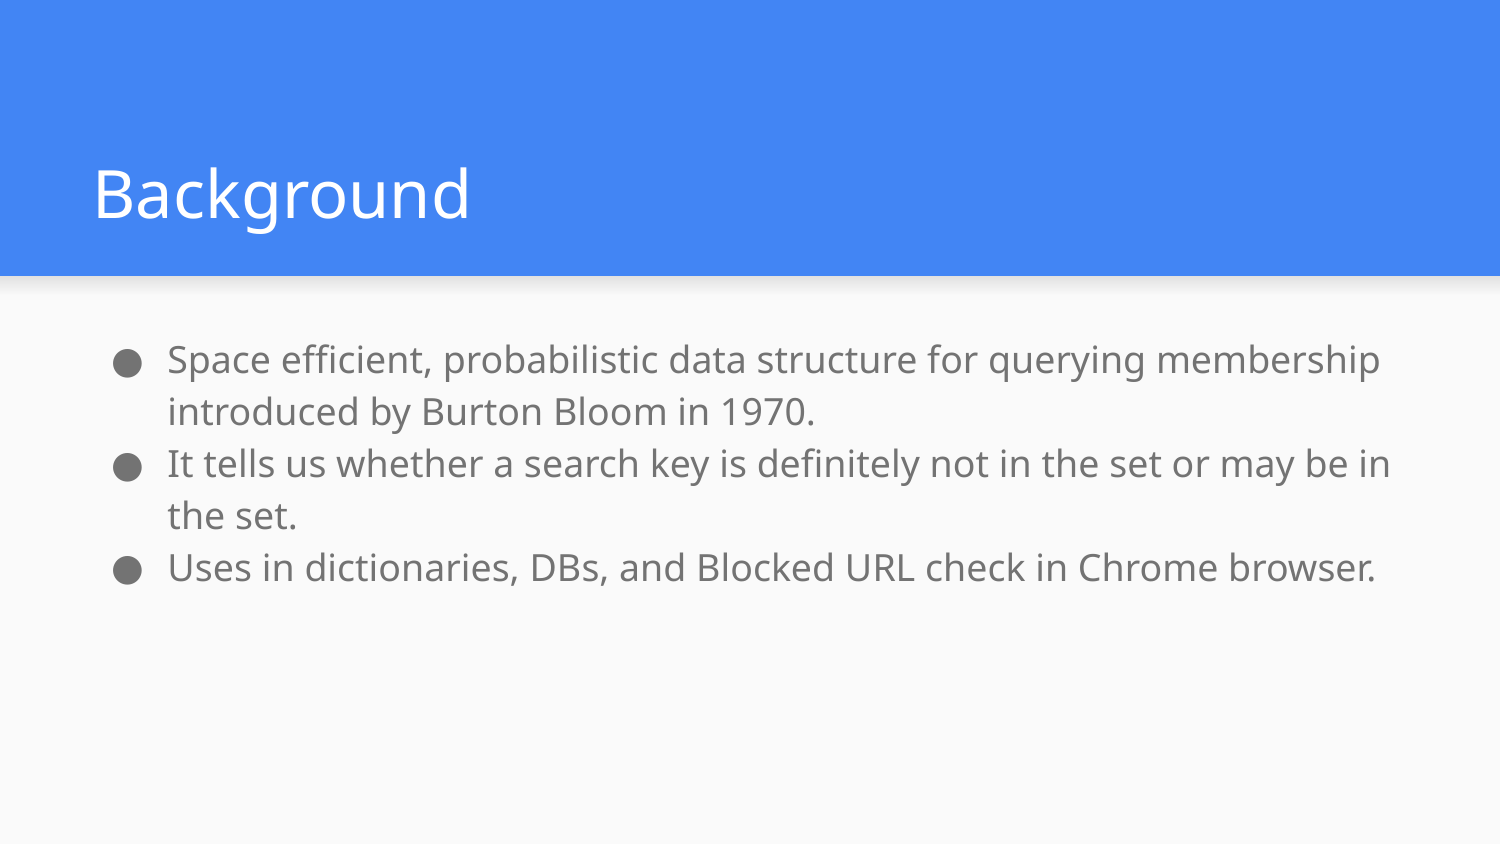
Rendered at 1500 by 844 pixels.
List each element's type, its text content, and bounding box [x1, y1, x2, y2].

title Background [77, 121, 1427, 248]
list Space efficient, probabilistic data structure for querying membership introduced by Burton Bloom in 1970. It tells us whether a search key is definitely not in the set or may be in the set. Uses in dictionaries, DBs, and Blocked URL check in Chrome browser. [77, 314, 1427, 760]
